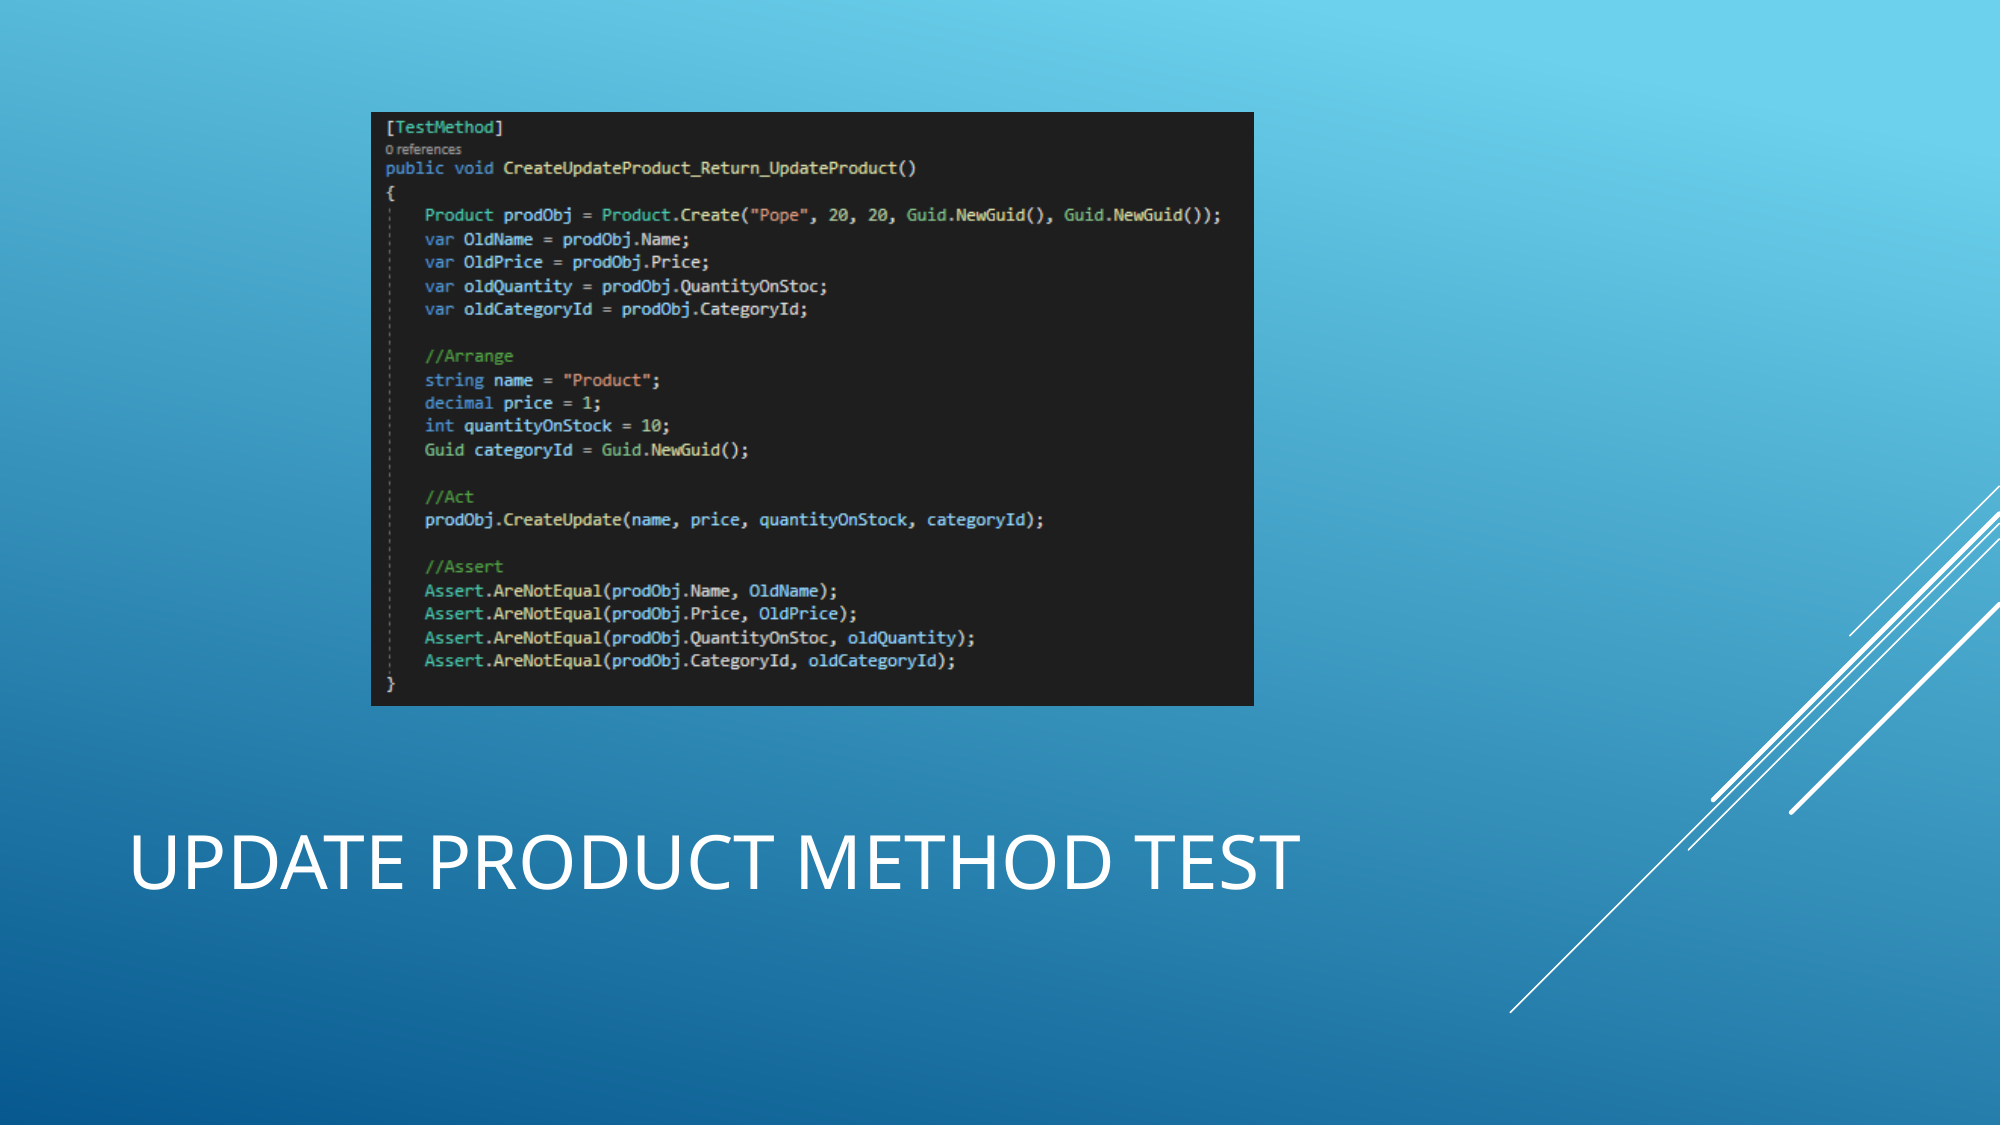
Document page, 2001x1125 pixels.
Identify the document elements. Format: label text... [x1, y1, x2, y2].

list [371, 112, 1254, 706]
title Update product method test [112, 736, 1513, 984]
